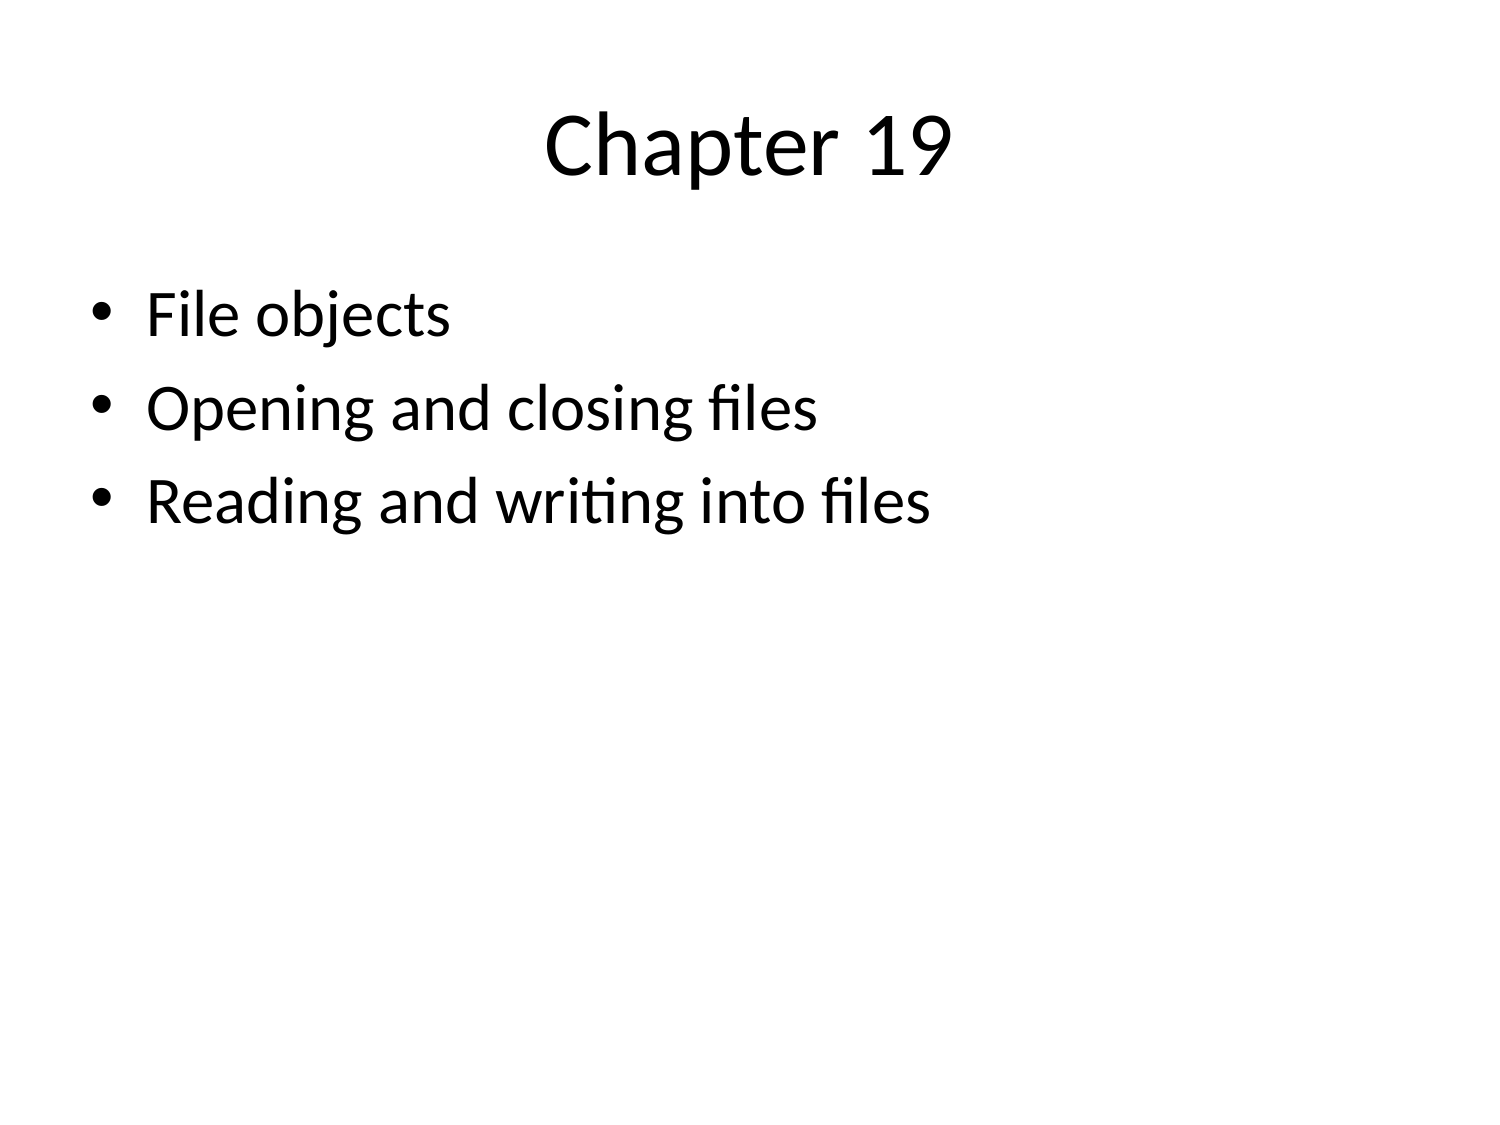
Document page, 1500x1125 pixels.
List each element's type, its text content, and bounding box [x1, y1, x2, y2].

list File objects Opening and closing files Reading and writing into files [75, 262, 1425, 1005]
title Chapter 19 [75, 45, 1425, 233]
